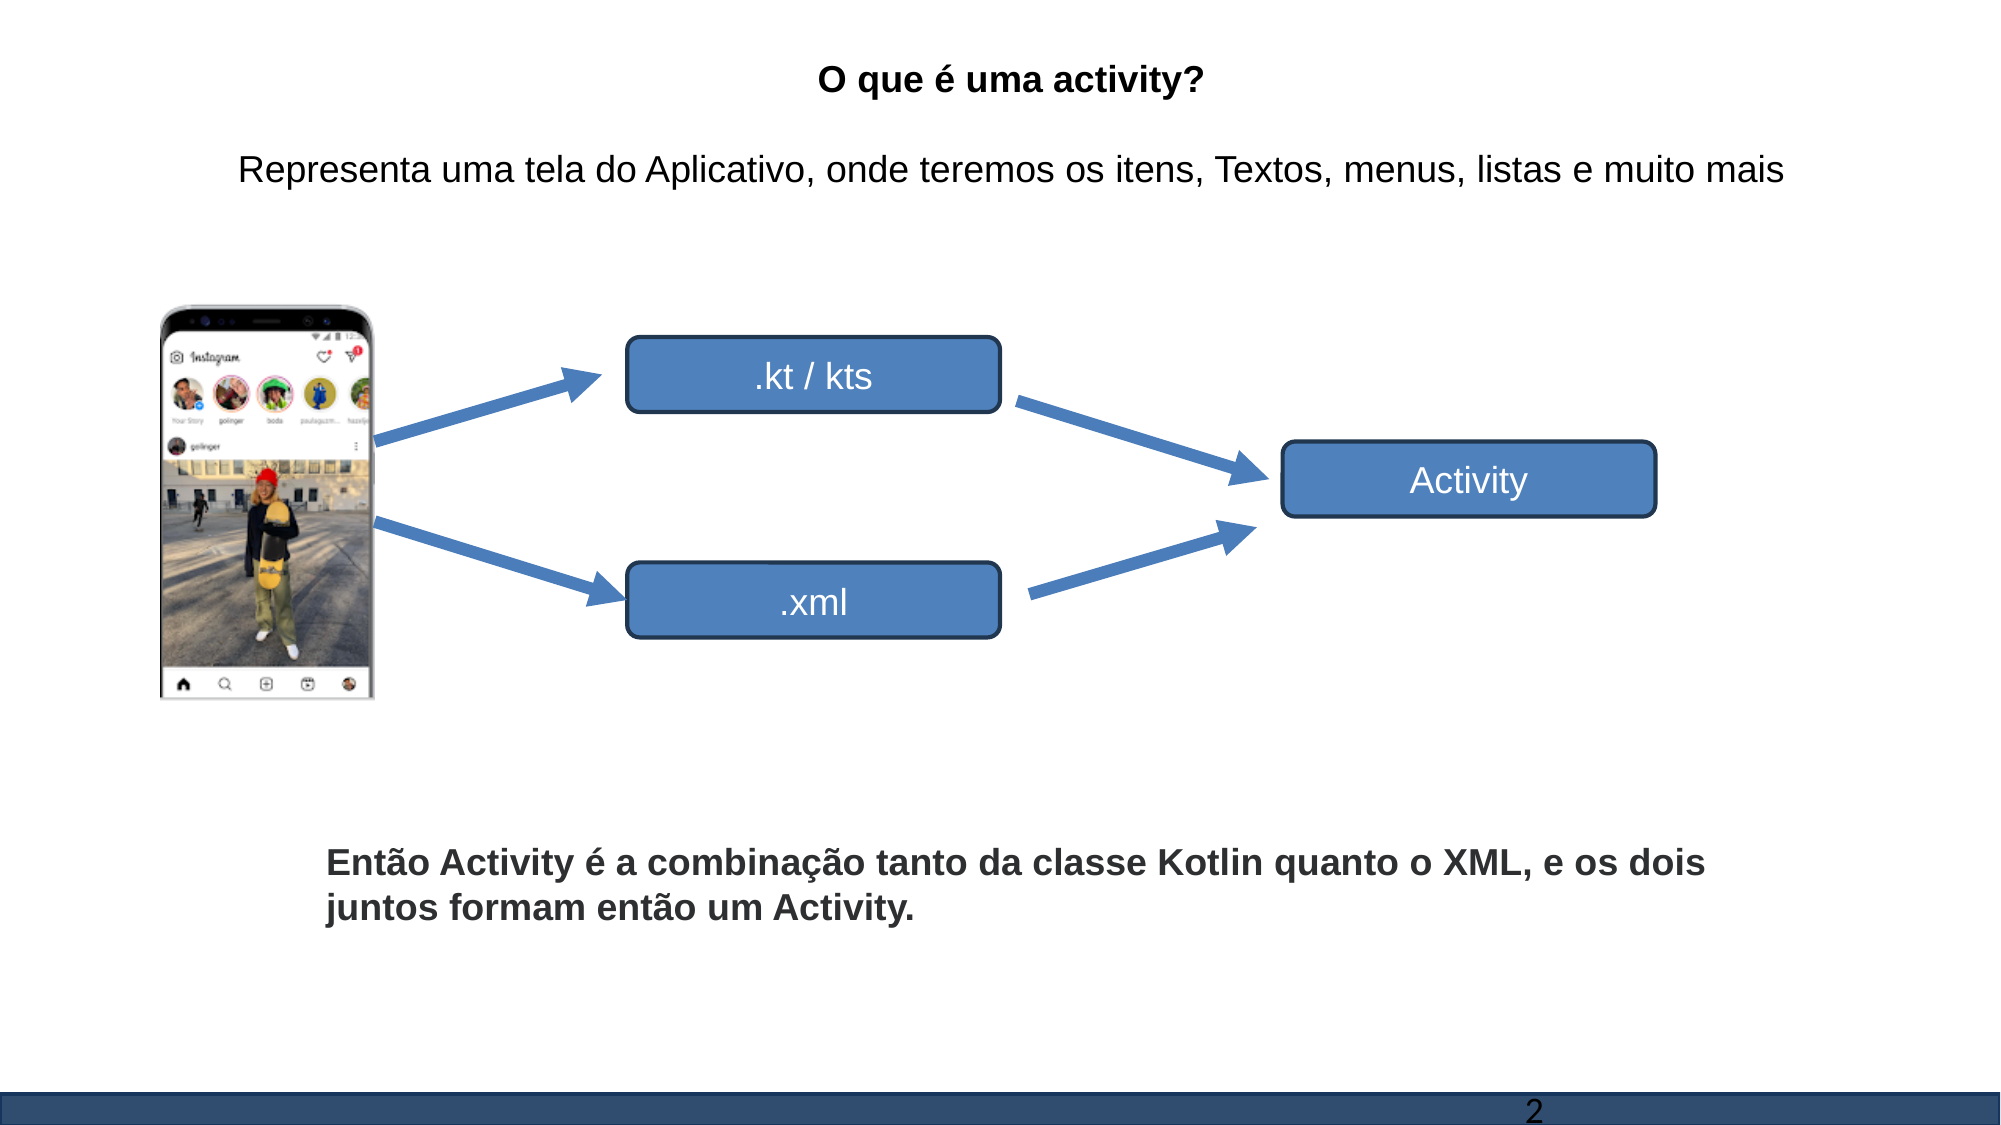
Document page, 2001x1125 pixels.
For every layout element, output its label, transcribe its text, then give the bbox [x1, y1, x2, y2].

text_box Activity [1282, 441, 1656, 517]
slide_number ‹#› [1509, 1078, 1977, 1125]
text_box Então Activity é a combinação tanto da classe Kotlin quanto o XML, e os dois juntos formam então um Activity. [311, 785, 1723, 936]
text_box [1029, 526, 1258, 595]
picture [160, 294, 375, 708]
text_box O que é uma activity? Representa uma tela do Aplicativo, onde teremos os itens, Textos, menus, listas e muito mais [141, 47, 1893, 198]
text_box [374, 521, 628, 601]
text_box .xml [627, 562, 1001, 638]
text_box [374, 374, 603, 442]
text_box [1016, 400, 1270, 480]
text_box .kt / kts [627, 336, 1001, 413]
